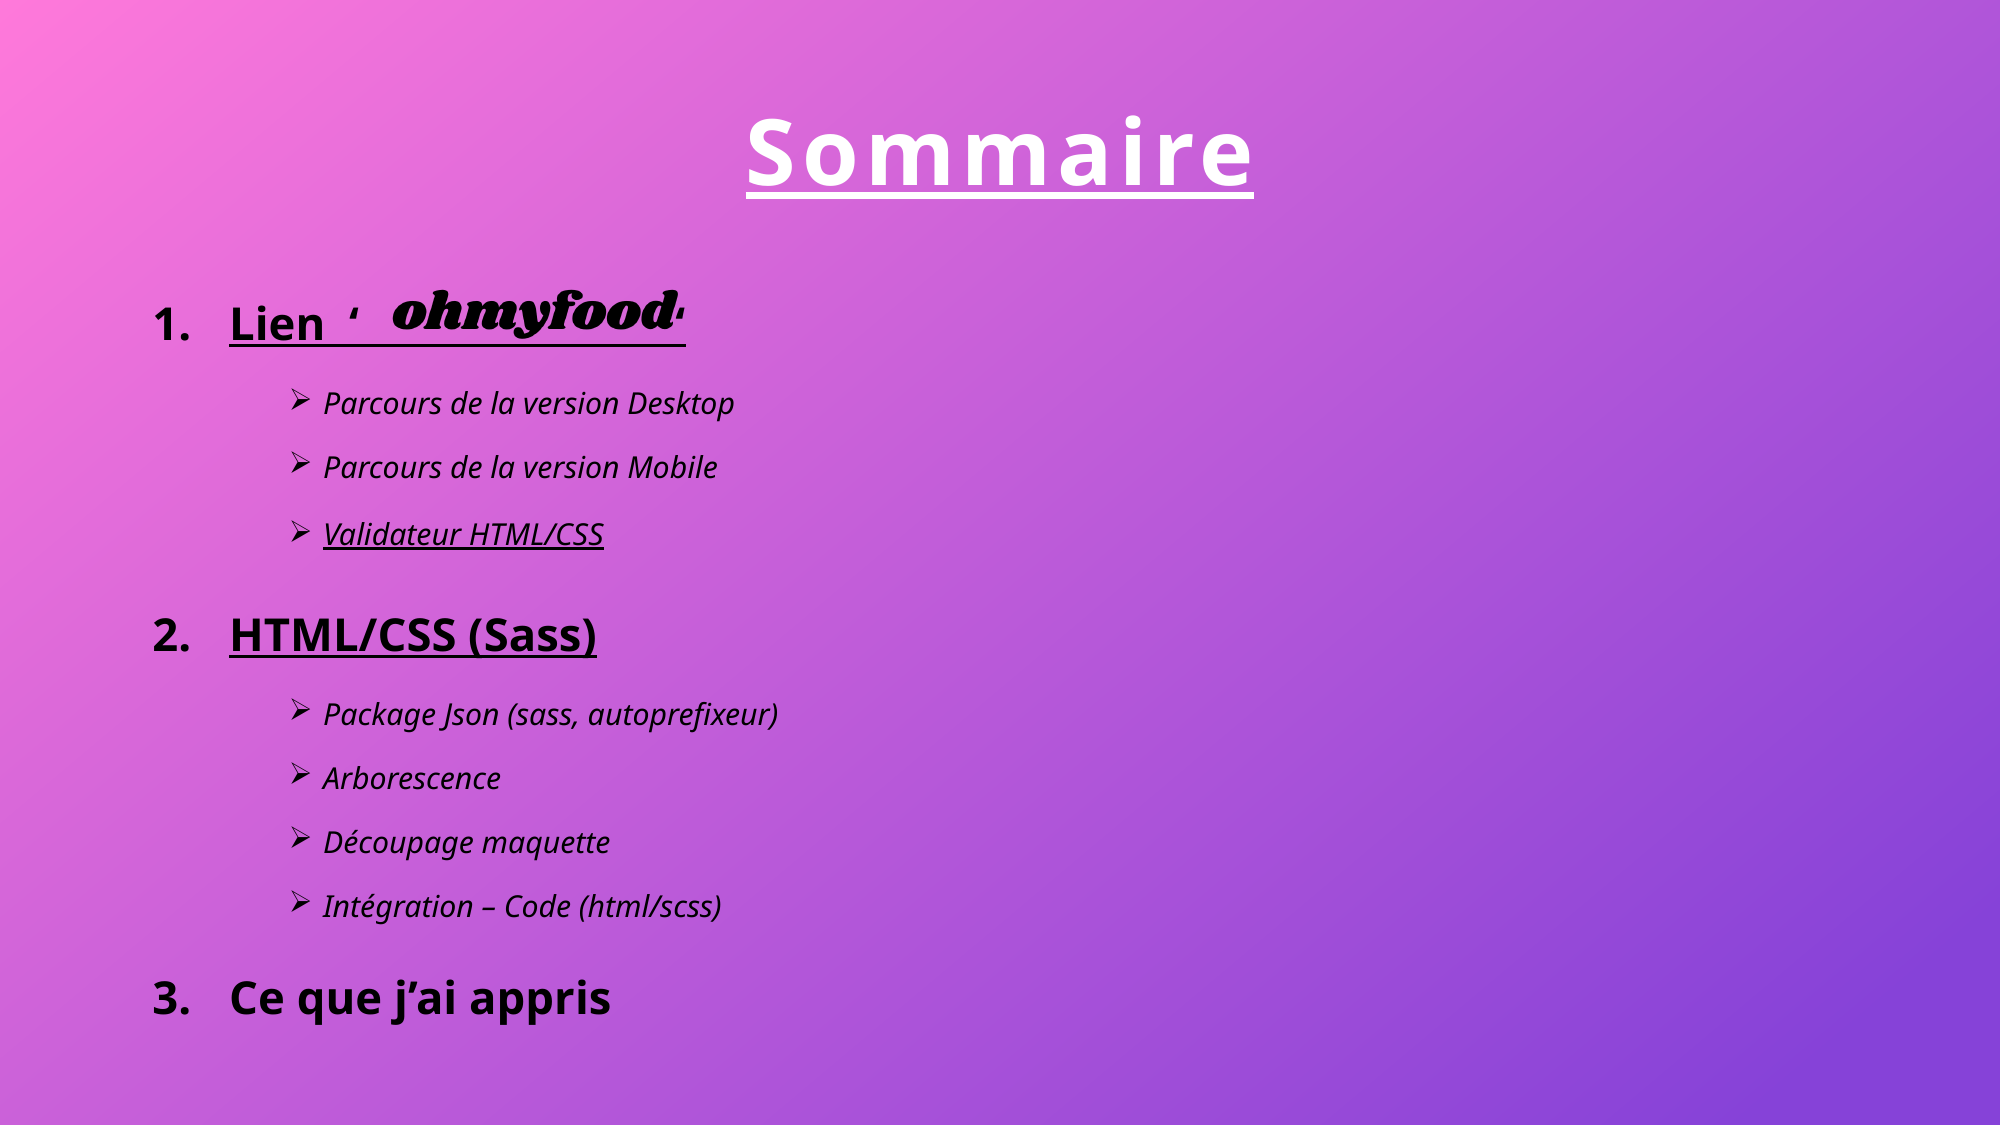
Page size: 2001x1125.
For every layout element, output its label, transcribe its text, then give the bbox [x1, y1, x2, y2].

list Lien ‘ ‘ Parcours de la version Desktop Parcours de la version Mobile Validateur HTML/CSS HTML/CSS (Sass) Package Json (sass, autoprefixeur) Arborescence Découpage maquette Intégration – Code (html/scss) Ce que j’ai appris [137, 256, 1863, 1039]
picture [392, 289, 678, 339]
text_box Sommaire [677, 86, 1322, 212]
